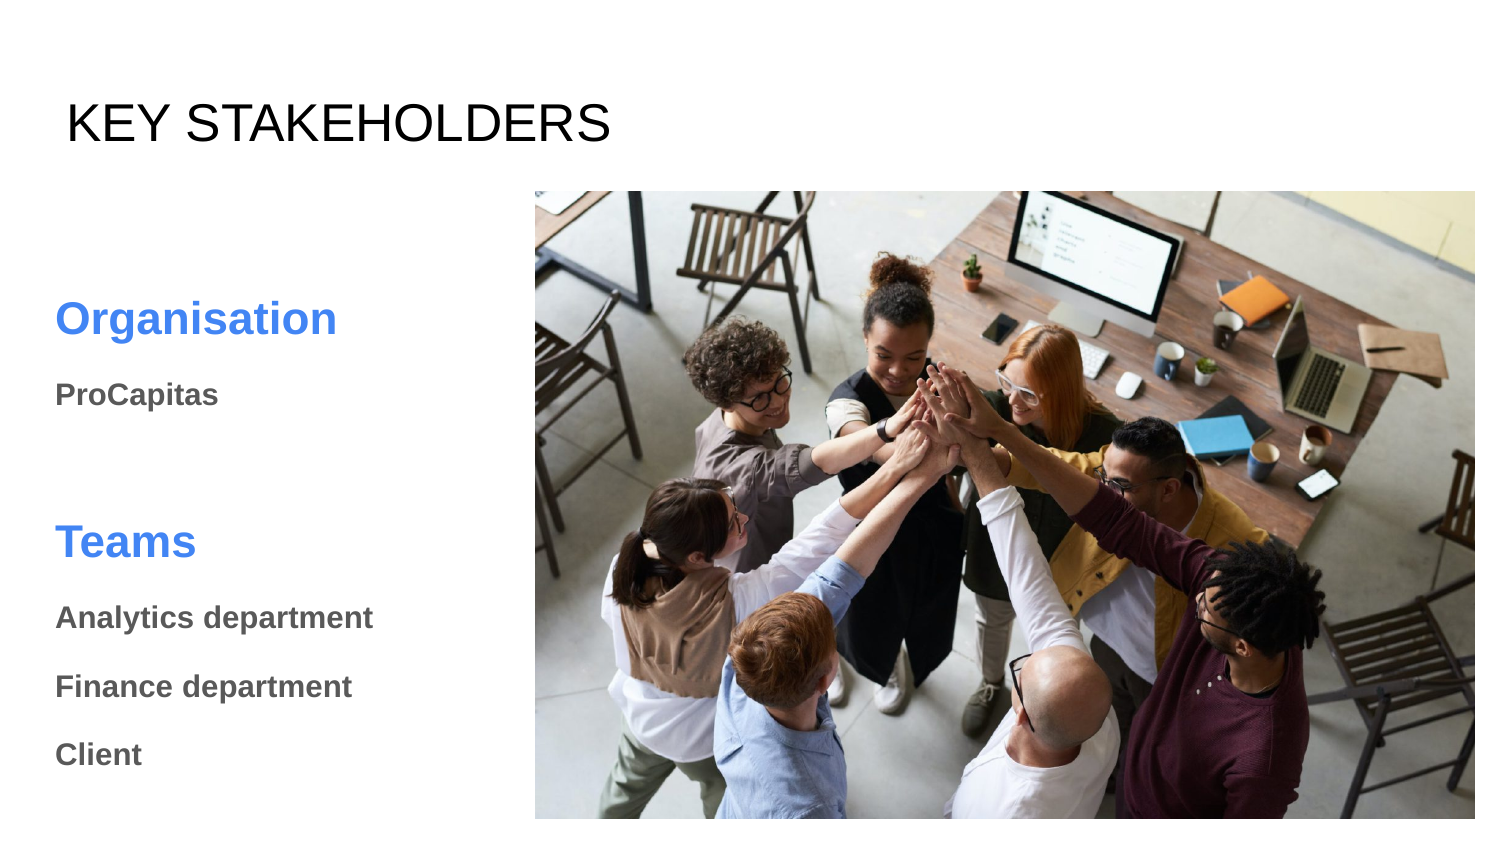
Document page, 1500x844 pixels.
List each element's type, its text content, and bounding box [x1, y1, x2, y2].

list Organisation ProCapitas Teams Analytics department Finance department Client [40, 265, 511, 844]
picture [534, 191, 1475, 819]
title KEY STAKEHOLDERS [51, 72, 1449, 167]
